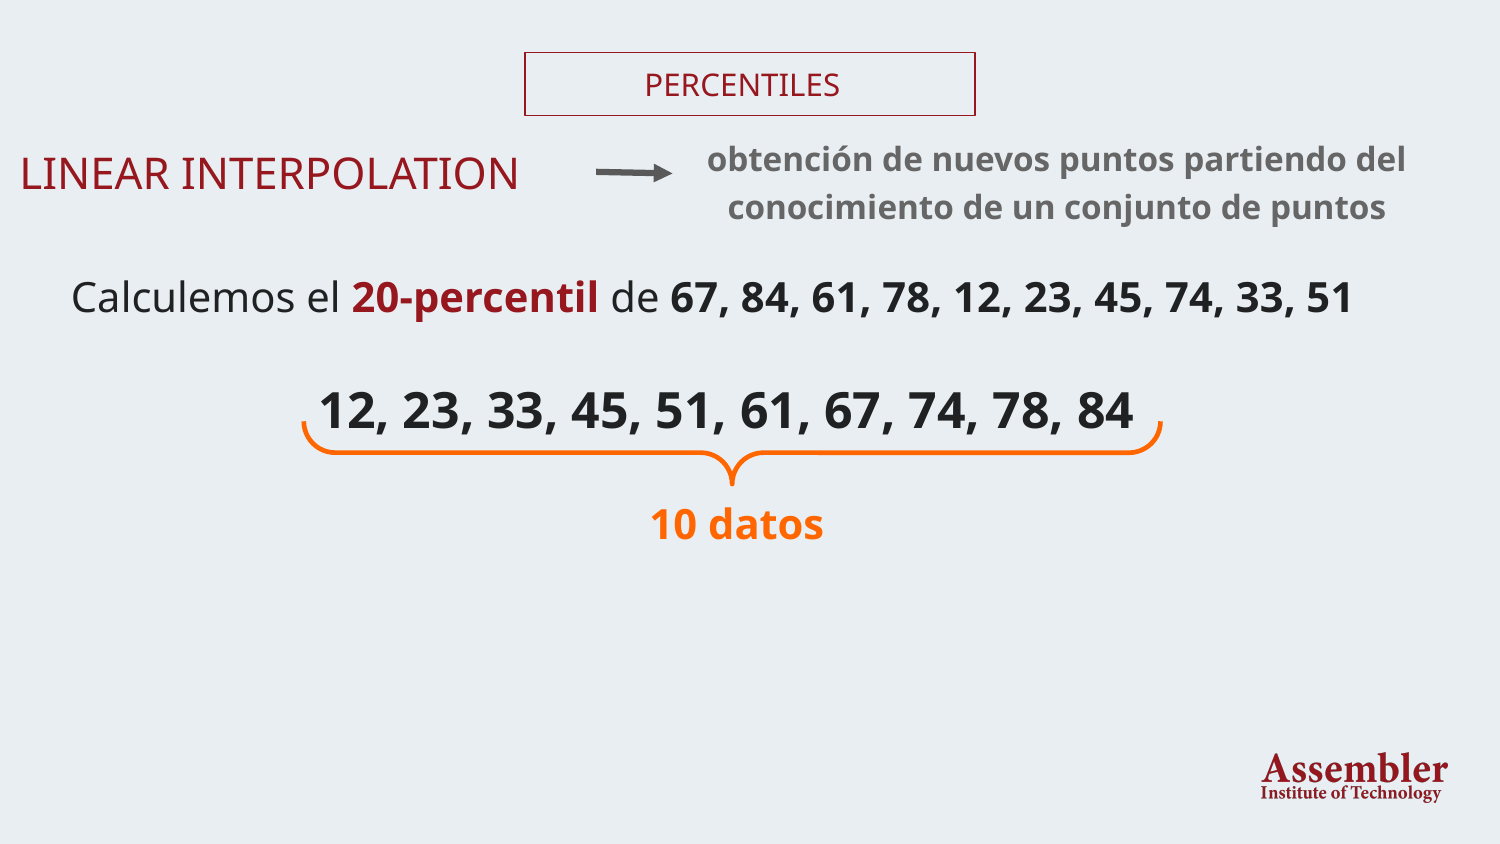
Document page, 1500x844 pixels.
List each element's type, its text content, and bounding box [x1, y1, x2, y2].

text_box [303, 421, 1161, 485]
picture [1261, 752, 1448, 803]
text_box Calculemos el 20-percentil de 67, 84, 61, 78, 12, 23, 45, 74, 33, 51 [55, 245, 1473, 412]
text_box obtención de nuevos puntos partiendo del conocimiento de un conjunto de puntos [641, 115, 1473, 273]
text_box PERCENTILES [469, 50, 1016, 118]
text_box LINEAR INTERPOLATION [4, 131, 641, 214]
text_box 10 datos [634, 453, 851, 595]
text_box 12, 23, 33, 45, 51, 61, 67, 74, 78, 84 [303, 351, 1182, 485]
